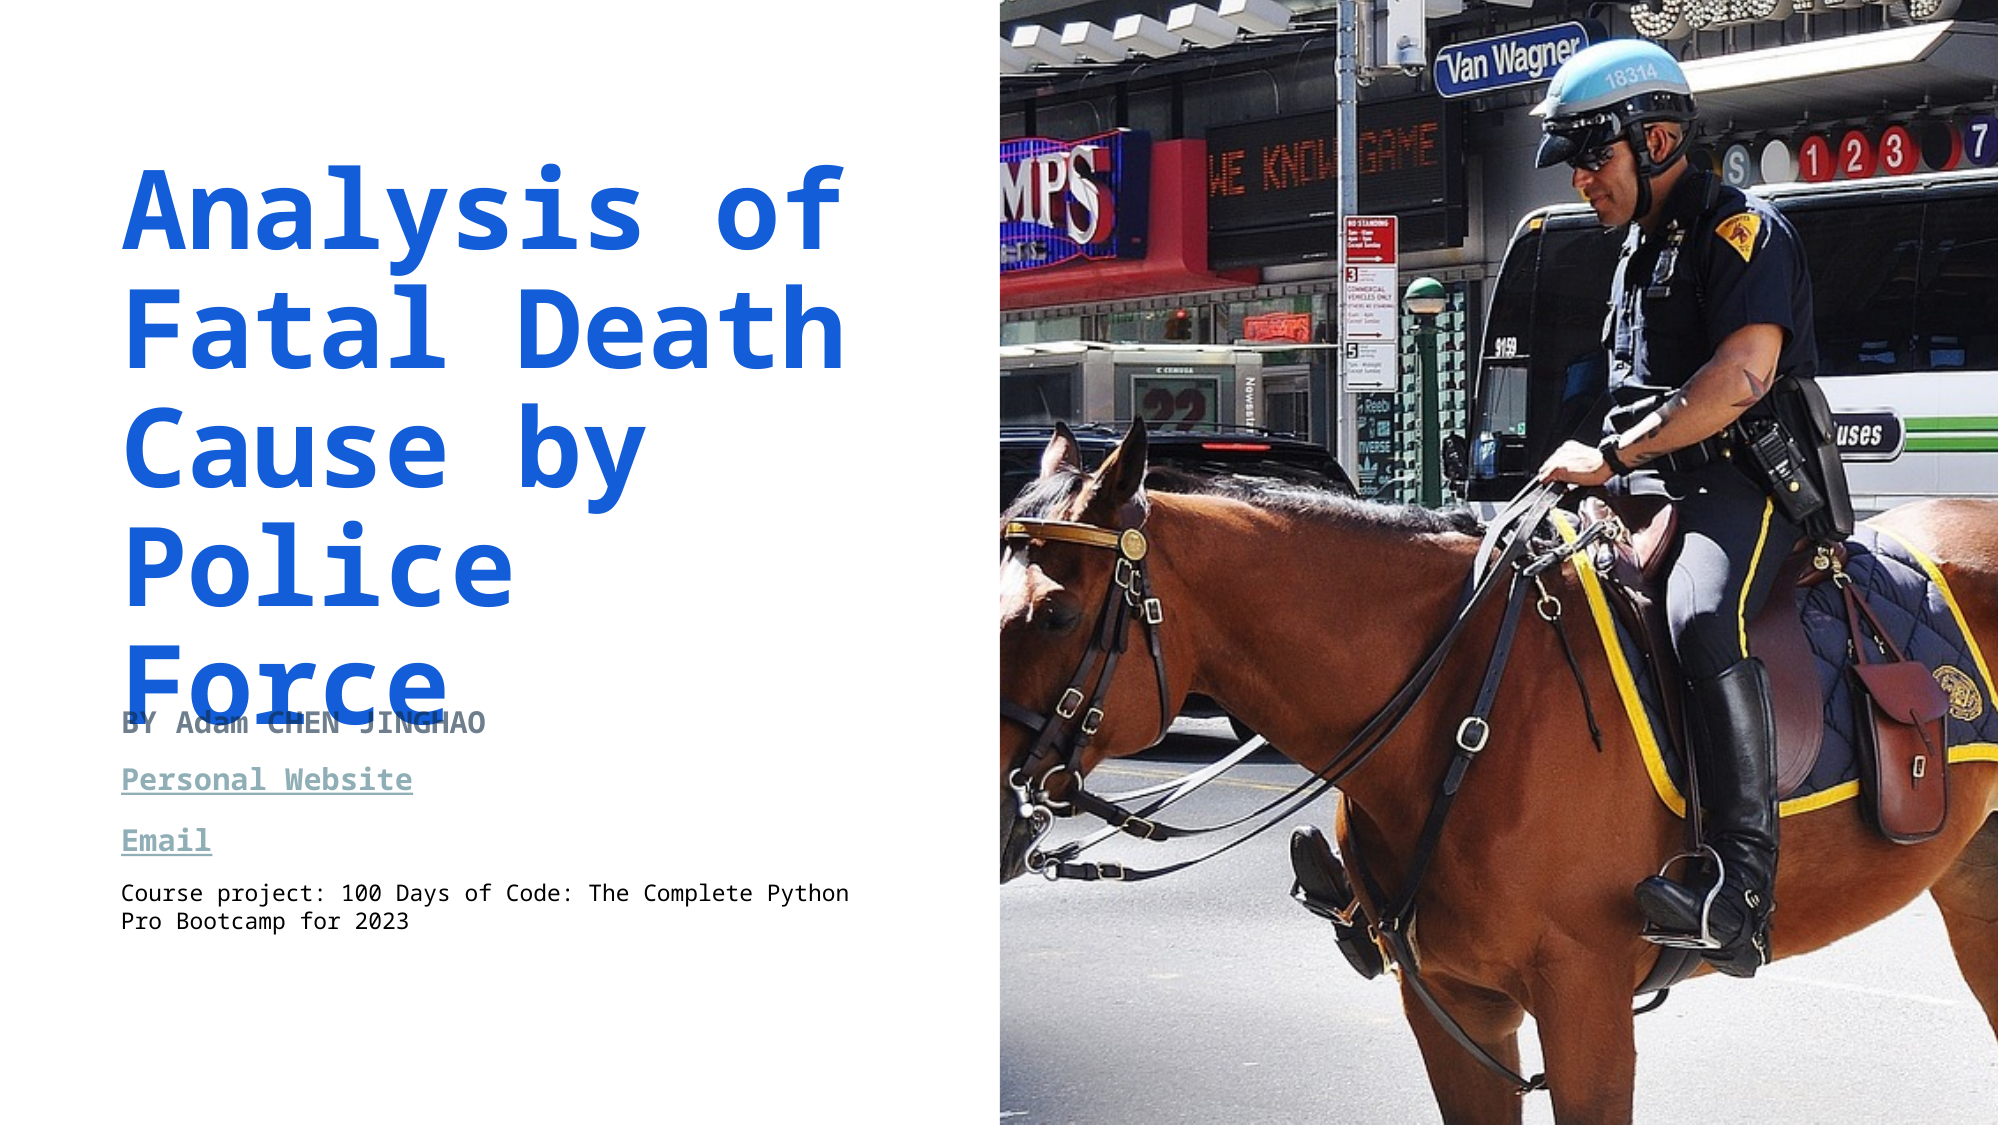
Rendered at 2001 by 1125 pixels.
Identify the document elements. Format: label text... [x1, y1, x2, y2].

subtitle BY Adam CHEN JINGHAO Personal Website Email [106, 695, 894, 871]
picture [999, 0, 1999, 1125]
text_box Course project: 100 Days of Code: The Complete Python Pro Bootcamp for 2023 [106, 871, 894, 987]
title Analysis of Fatal Death Cause by Police Force [106, 147, 894, 695]
